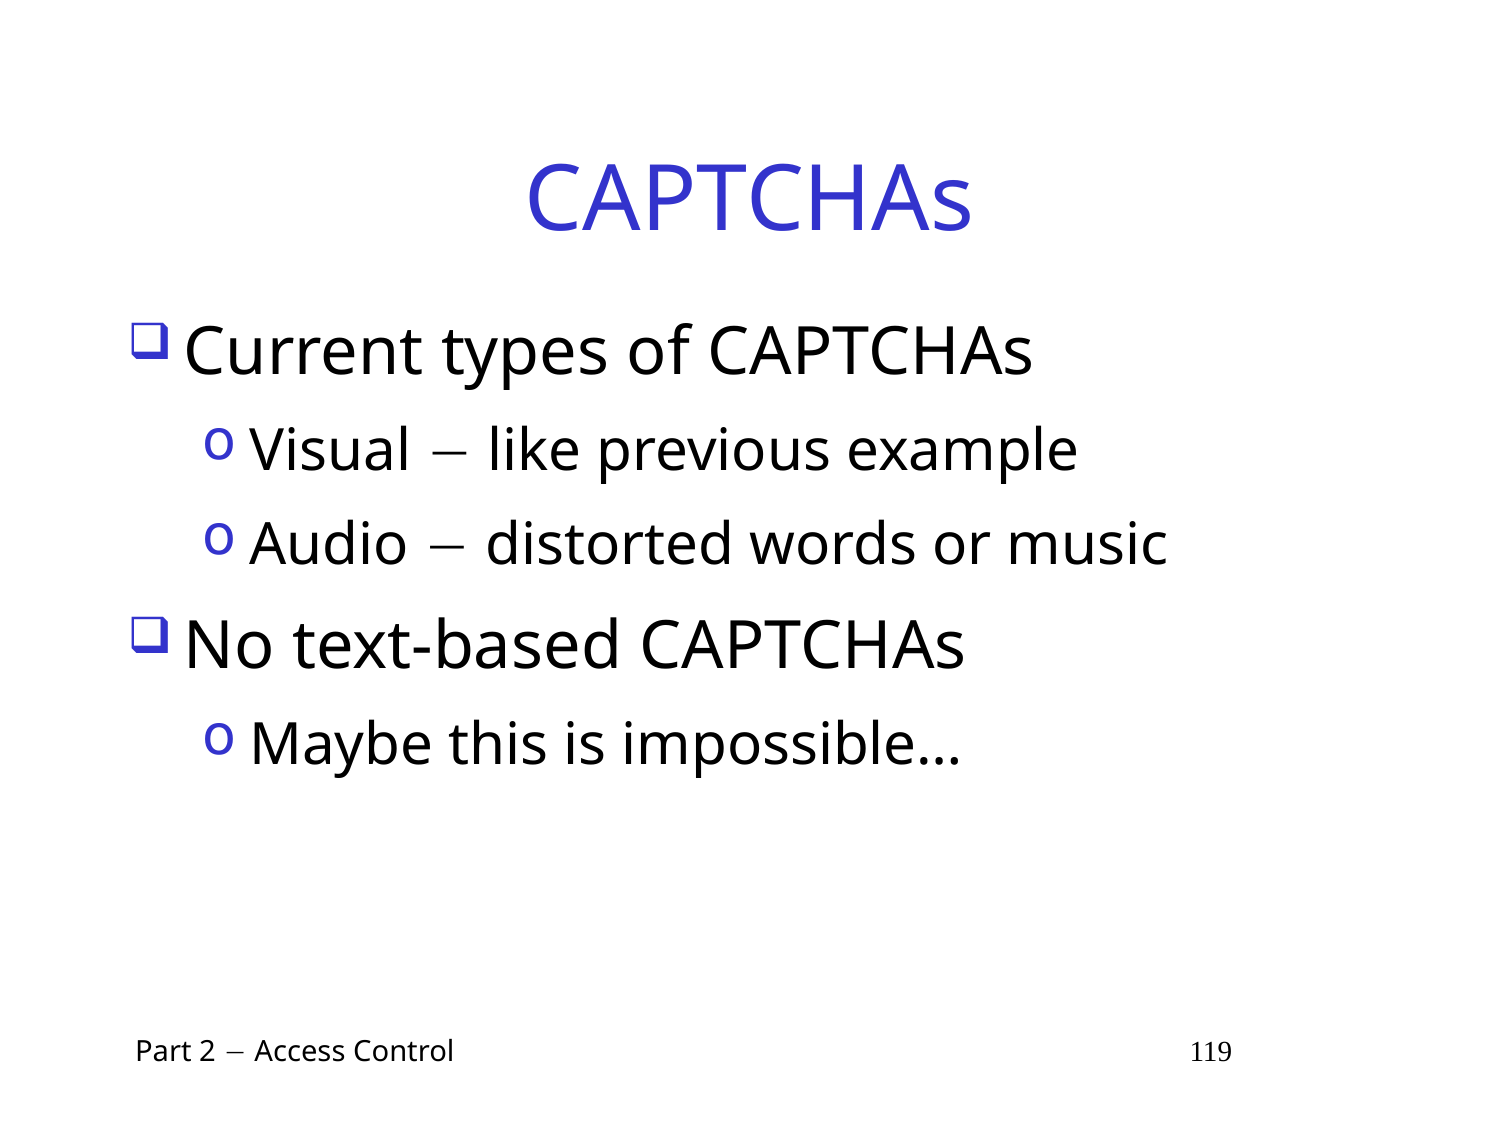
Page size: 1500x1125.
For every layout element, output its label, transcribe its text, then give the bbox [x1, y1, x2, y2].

list Current types of CAPTCHAs Visual  like previous example Audio  distorted words or music No text-based CAPTCHAs Maybe this is impossible… [112, 299, 1388, 976]
title CAPTCHAs [112, 99, 1388, 288]
footer Part 2  Access Control 119 [112, 1024, 1401, 1101]
